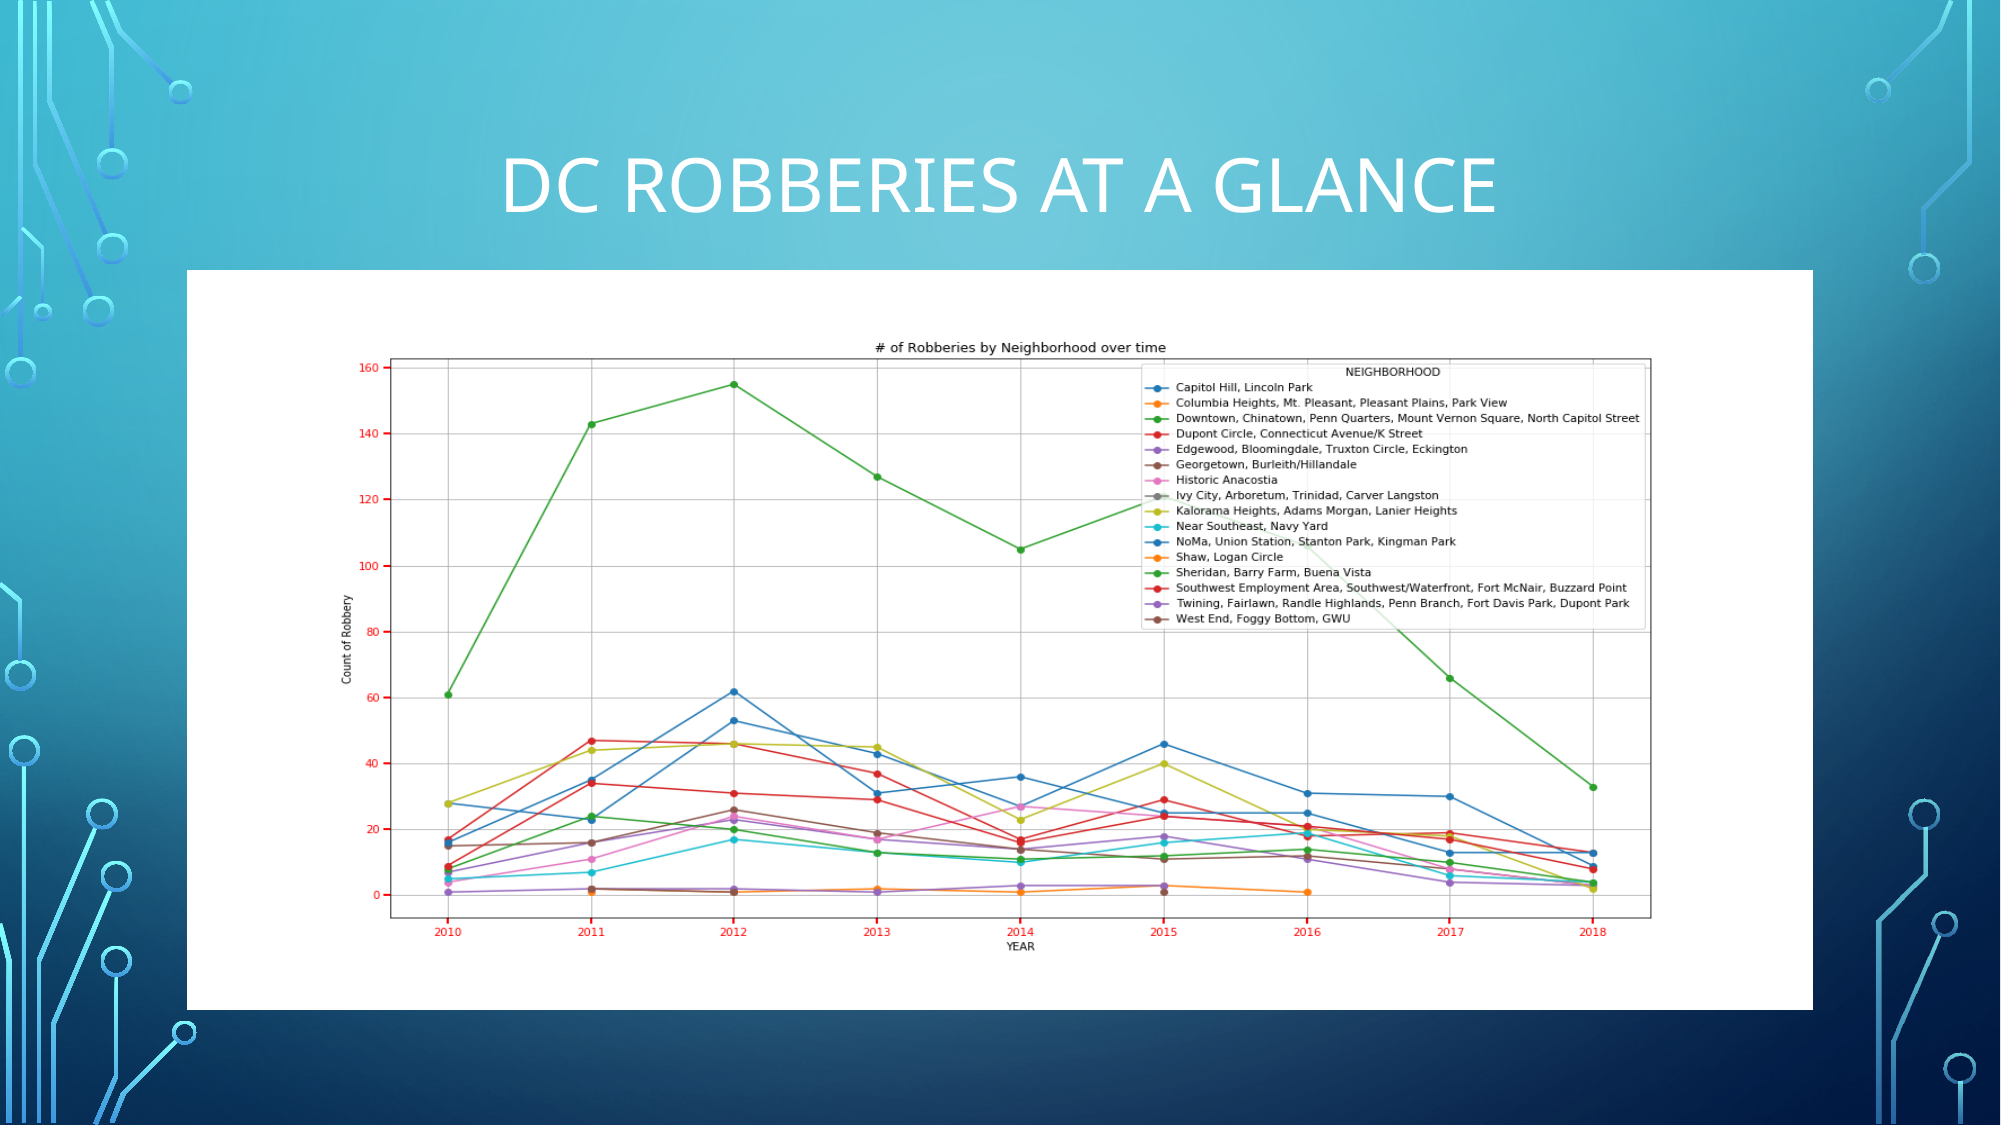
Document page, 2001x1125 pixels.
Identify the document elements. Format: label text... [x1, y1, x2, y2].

title DC Robberies at a Glance [187, 31, 1813, 270]
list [186, 270, 1813, 1011]
